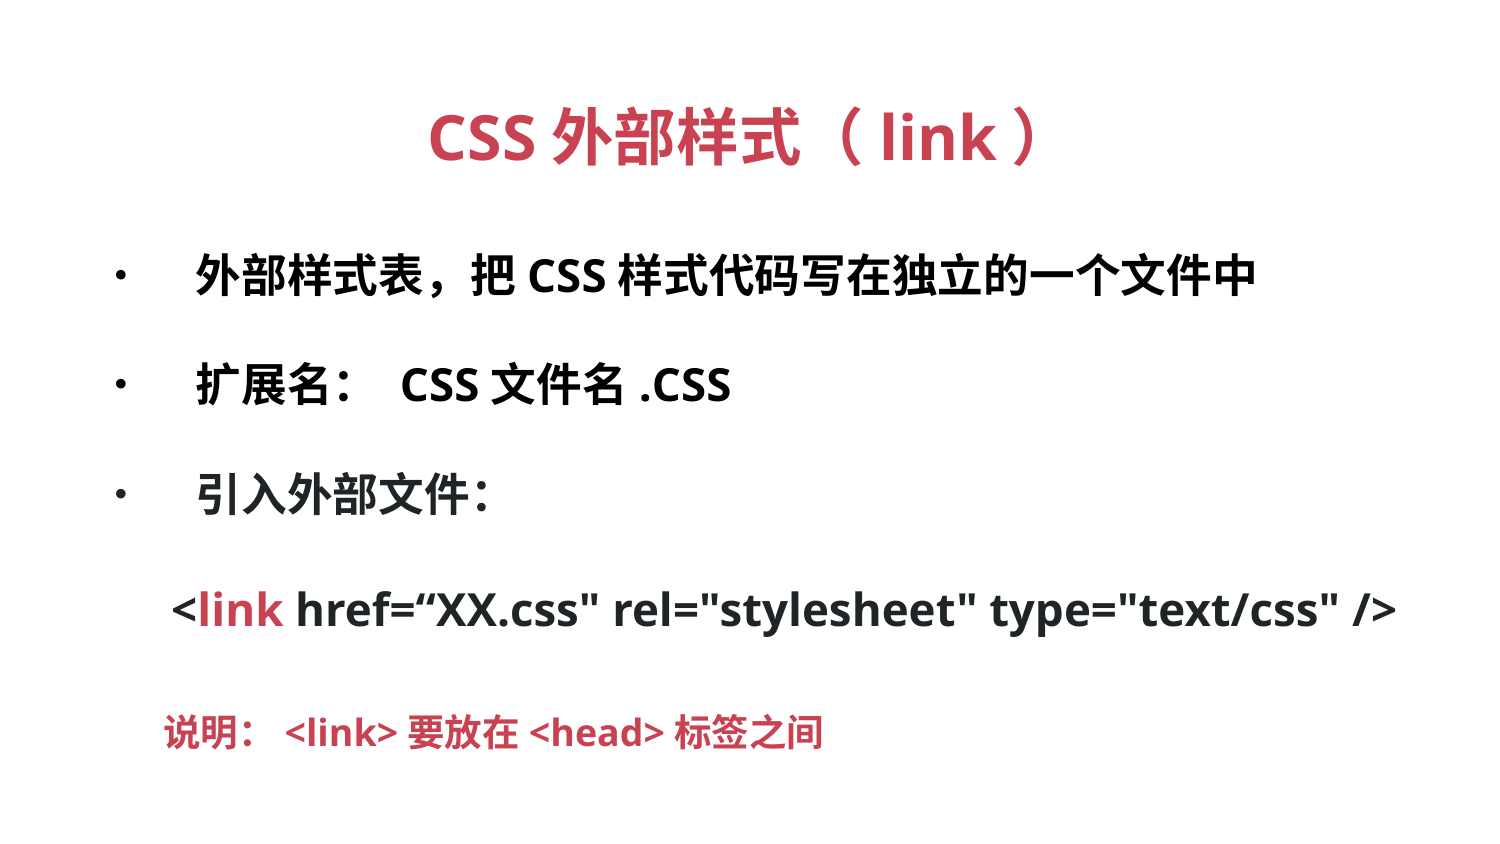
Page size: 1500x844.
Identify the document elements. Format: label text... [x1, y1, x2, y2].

text_box CSS外部样式（link） [427, 91, 1075, 181]
text_box • 外部样式表，把CSS样式代码写在独立的一个文件中 • 扩展名： CSS文件名.CSS • 引入外部文件： [98, 243, 1259, 529]
text_box <link href=“XX.css" rel="stylesheet" type="text/css" /> [171, 577, 1398, 643]
text_box 说明：<link>要放在<head>标签之间 [163, 706, 825, 762]
